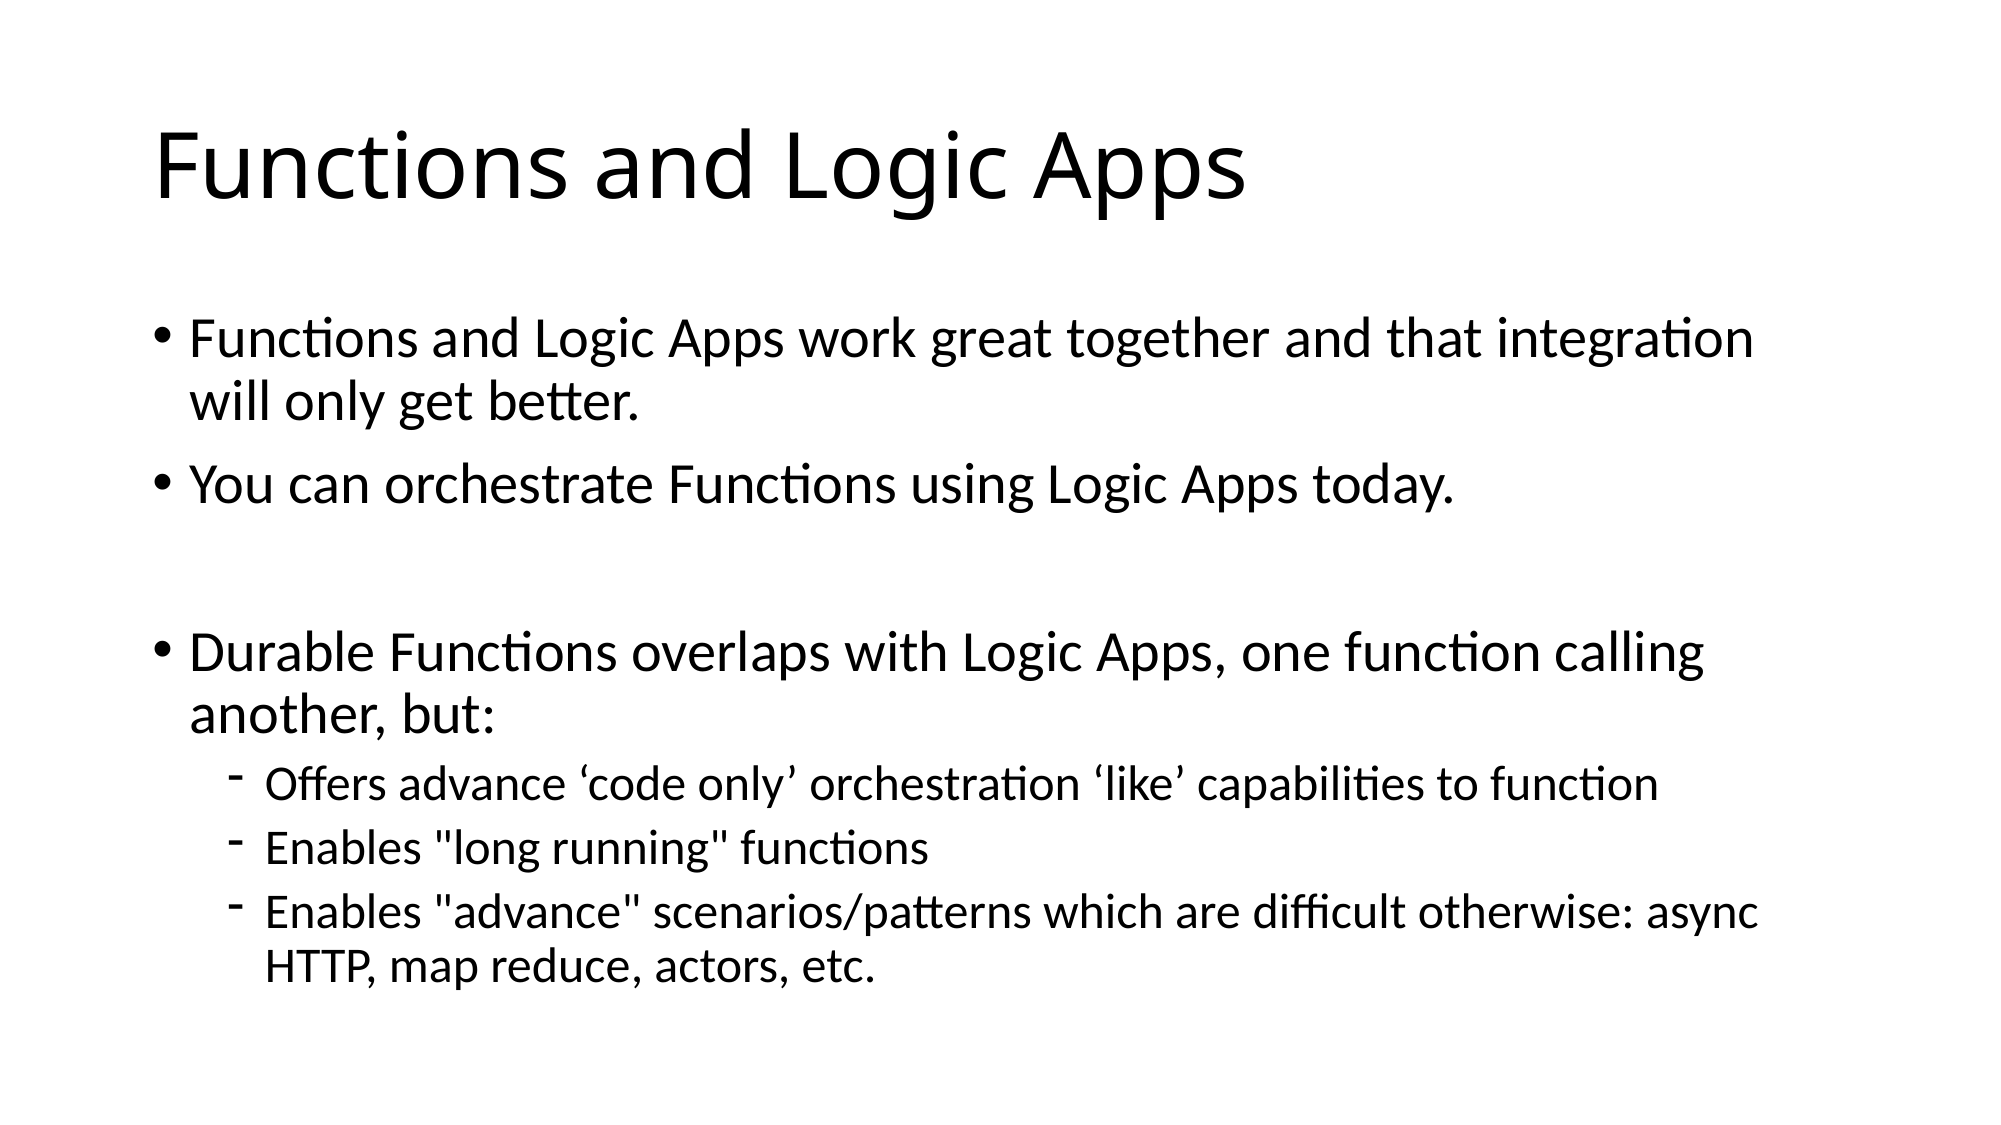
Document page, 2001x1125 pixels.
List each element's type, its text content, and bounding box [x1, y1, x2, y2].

title Functions and Logic Apps [137, 59, 1863, 278]
list Functions and Logic Apps work great together and that integration will only get better. You can orchestrate Functions using Logic Apps today. Durable Functions overlaps with Logic Apps, one function calling another, but: Offers advance ‘code only’ orchestration ‘like’ capabilities to function Enables "long running" functions Enables "advance" scenarios/patterns which are difficult otherwise: async HTTP, map reduce, actors, etc. [137, 299, 1863, 1014]
